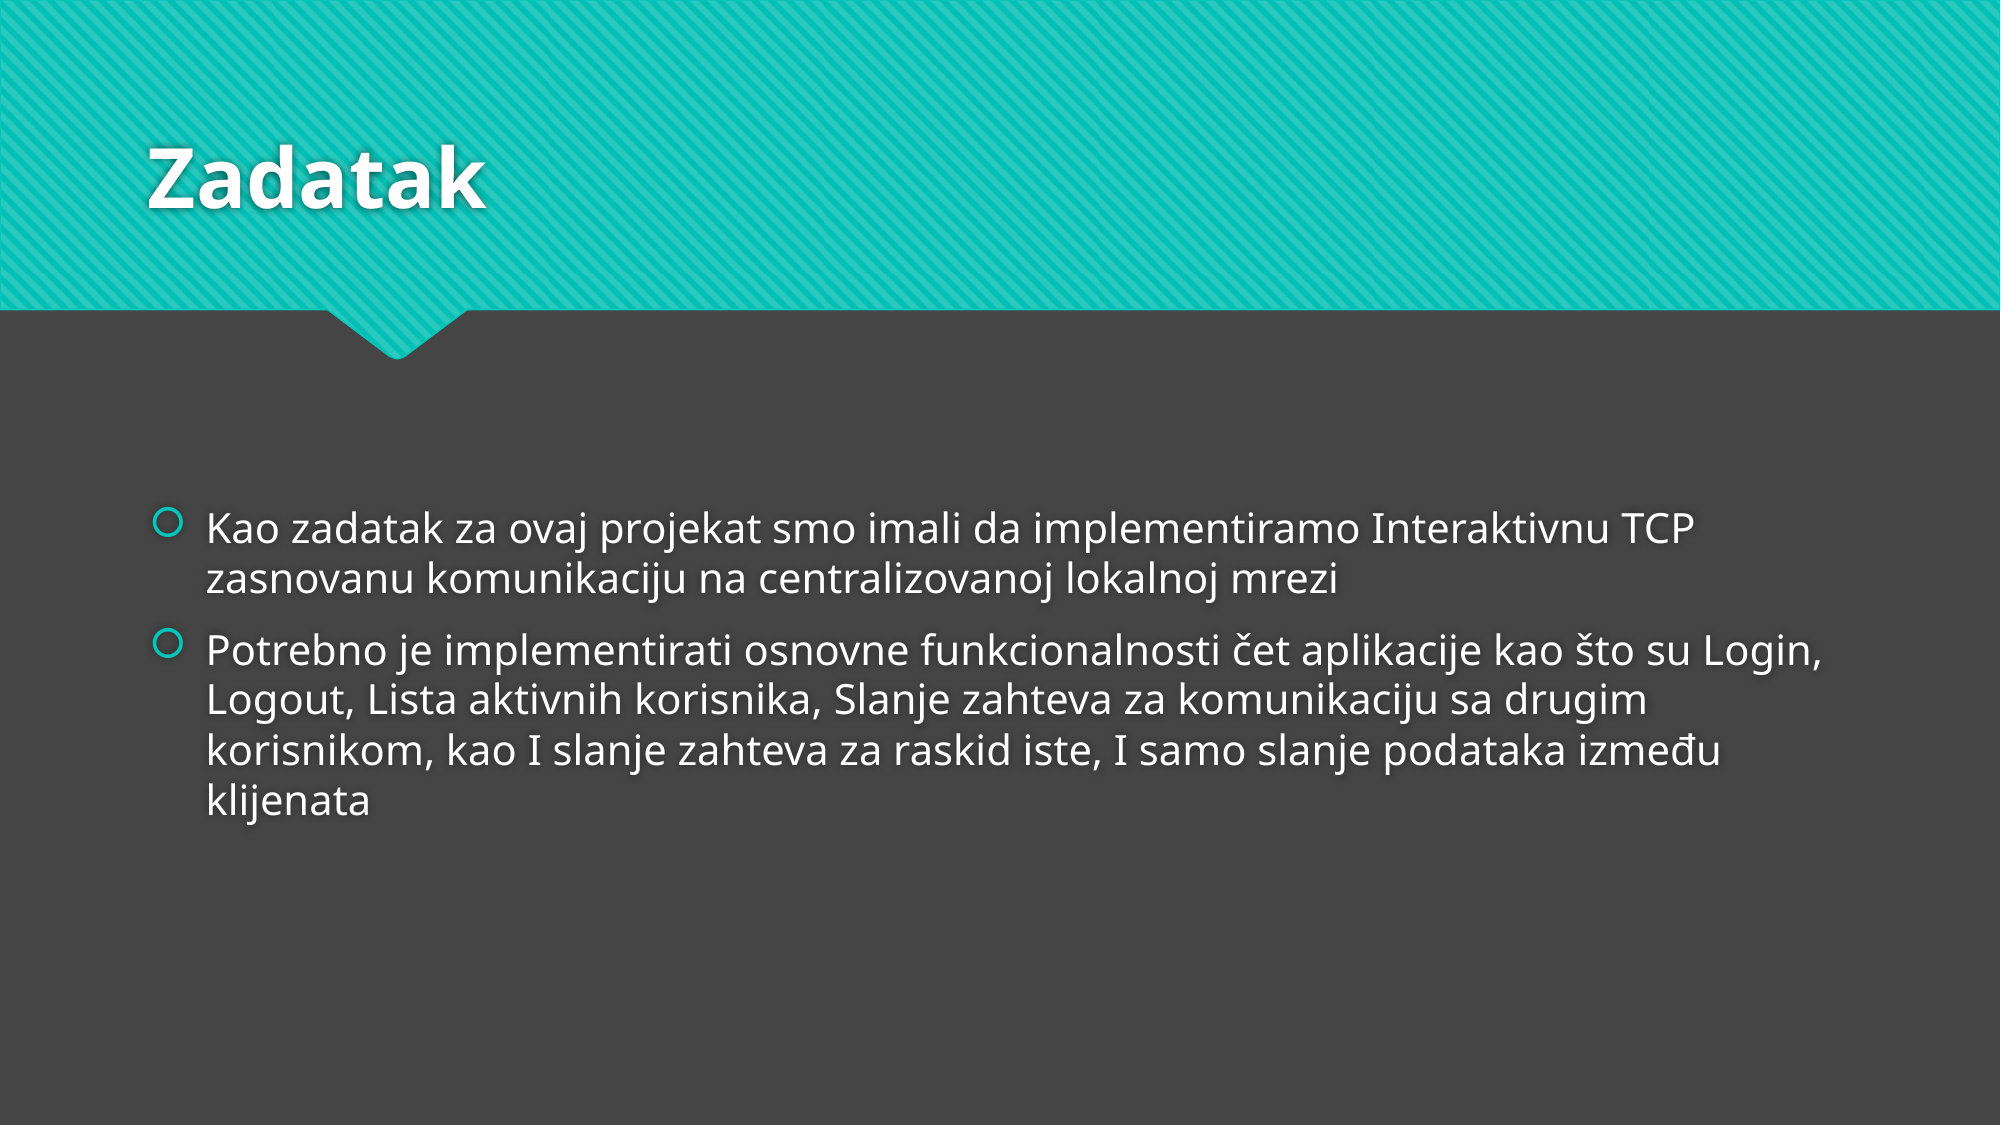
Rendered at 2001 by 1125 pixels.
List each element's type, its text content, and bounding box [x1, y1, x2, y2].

list Kao zadatak za ovaj projekat smo imali da implementiramo Interaktivnu TCP zasnovanu komunikaciju na centralizovanoj lokalnoj mrezi Potrebno je implementirati osnovne funkcionalnosti čet aplikacije kao što su Login, Logout, Lista aktivnih korisnika, Slanje zahteva za komunikaciju sa drugim korisnikom, kao I slanje zahteva za raskid iste, I samo slanje podataka između klijenata [134, 364, 1866, 962]
title Zadatak [132, 73, 1868, 233]
